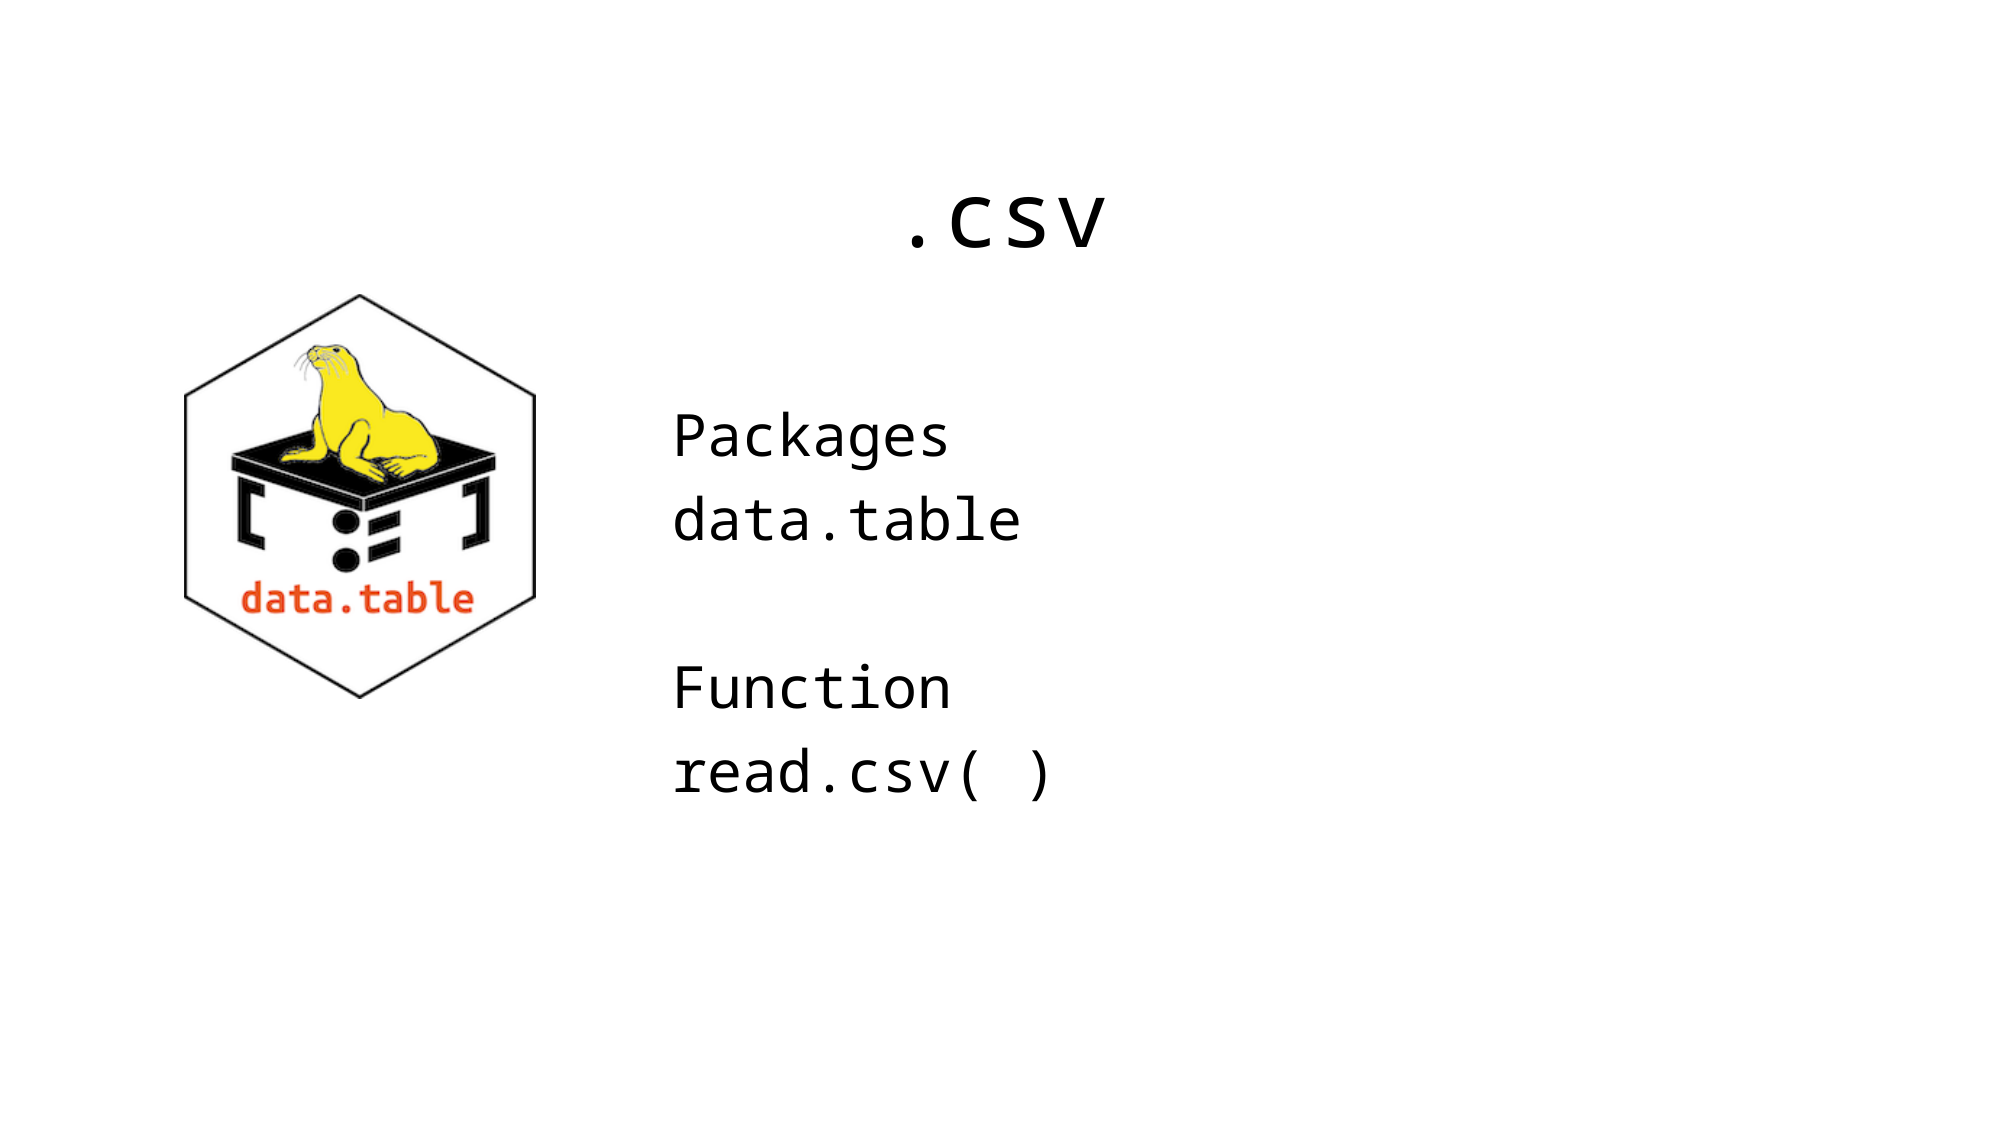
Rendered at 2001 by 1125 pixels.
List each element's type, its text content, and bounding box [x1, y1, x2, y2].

title .csv [137, 59, 1863, 278]
picture [183, 293, 536, 700]
list Packages data.table Function read.csv( ) [657, 398, 1343, 1113]
